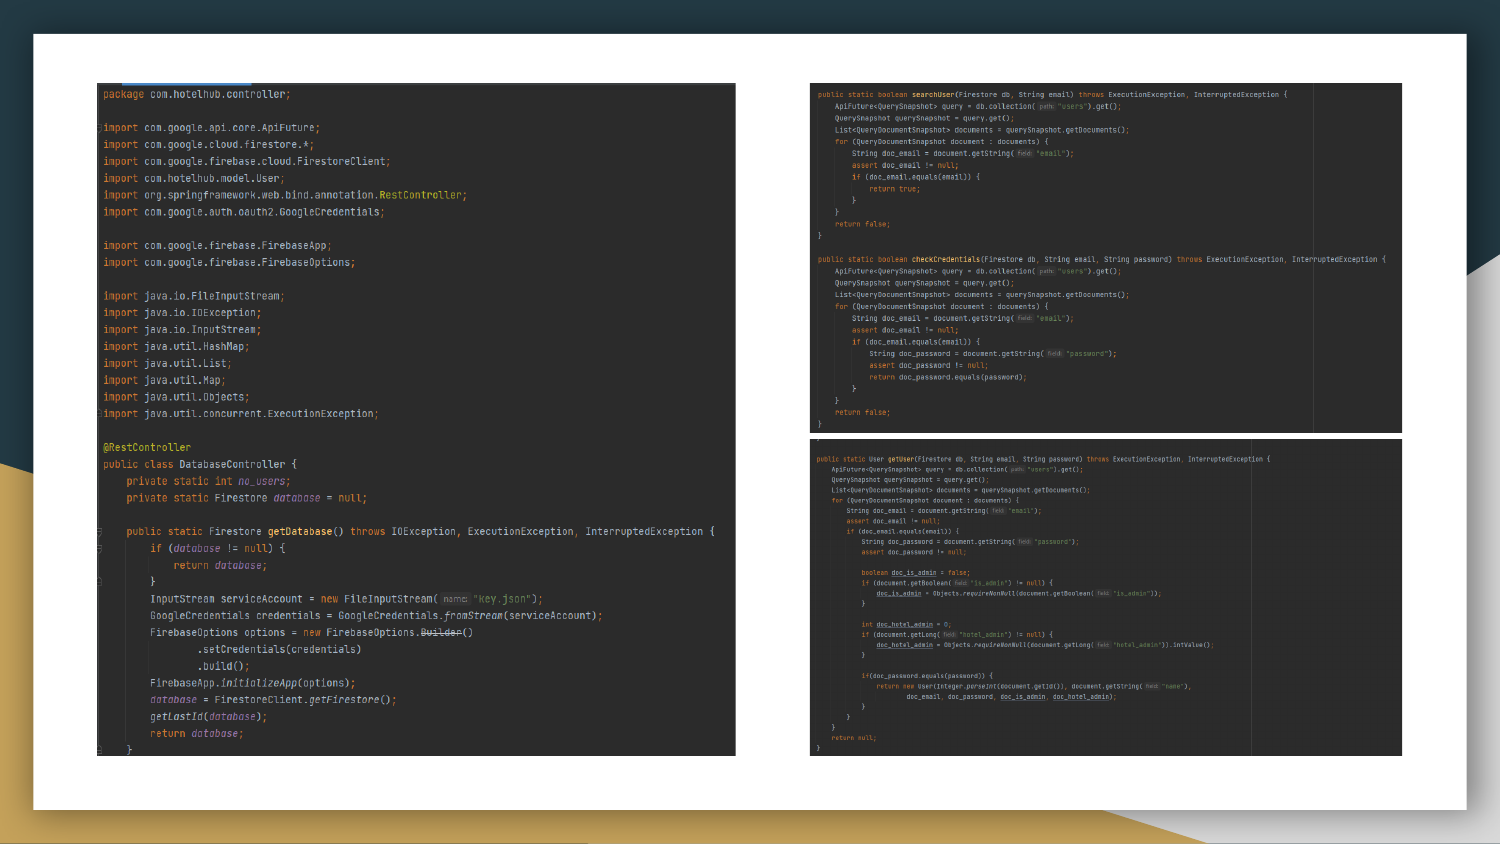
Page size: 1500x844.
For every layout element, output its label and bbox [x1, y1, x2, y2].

picture [809, 439, 1403, 757]
picture [809, 83, 1403, 433]
picture [96, 83, 736, 757]
